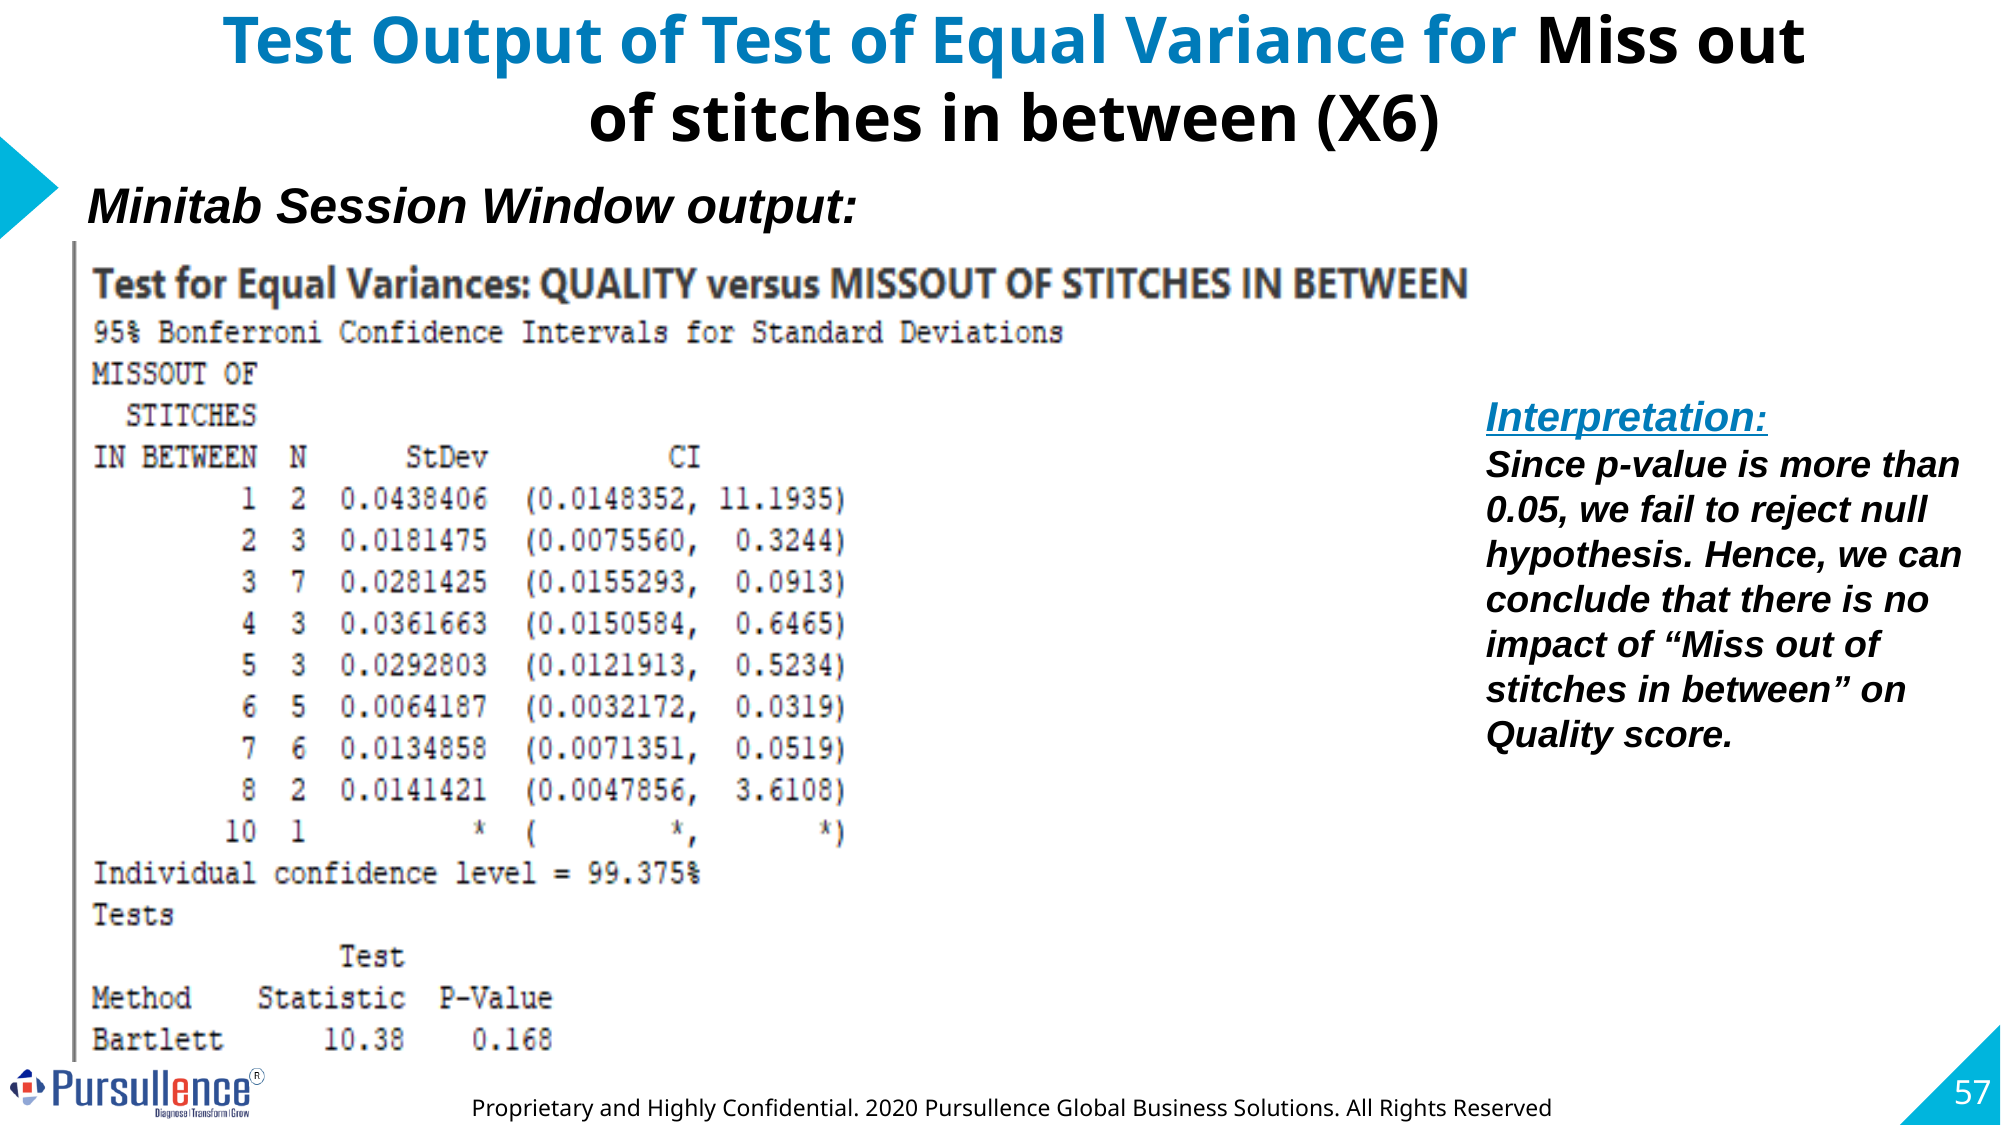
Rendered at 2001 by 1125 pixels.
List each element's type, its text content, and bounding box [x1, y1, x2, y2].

text_box Test Output of Test of Equal Variance for Miss out of stitches in between (X6) [207, 23, 1823, 130]
text_box Proprietary and Highly Confidential. 2020 Pursullence Global Business Solutions. All Rights Reserved [456, 1085, 1734, 1125]
text_box Minitab Session Window output: [72, 165, 893, 239]
picture [0, 241, 1472, 1122]
text_box Interpretation: Since p-value is more than 0.05, we fail to reject null hypothesis. Hence, we can conclude that there is no impact of “Miss out of stitches in between” on Quality score. [1477, 382, 1992, 898]
slide_number 57 [1891, 1014, 1992, 1117]
